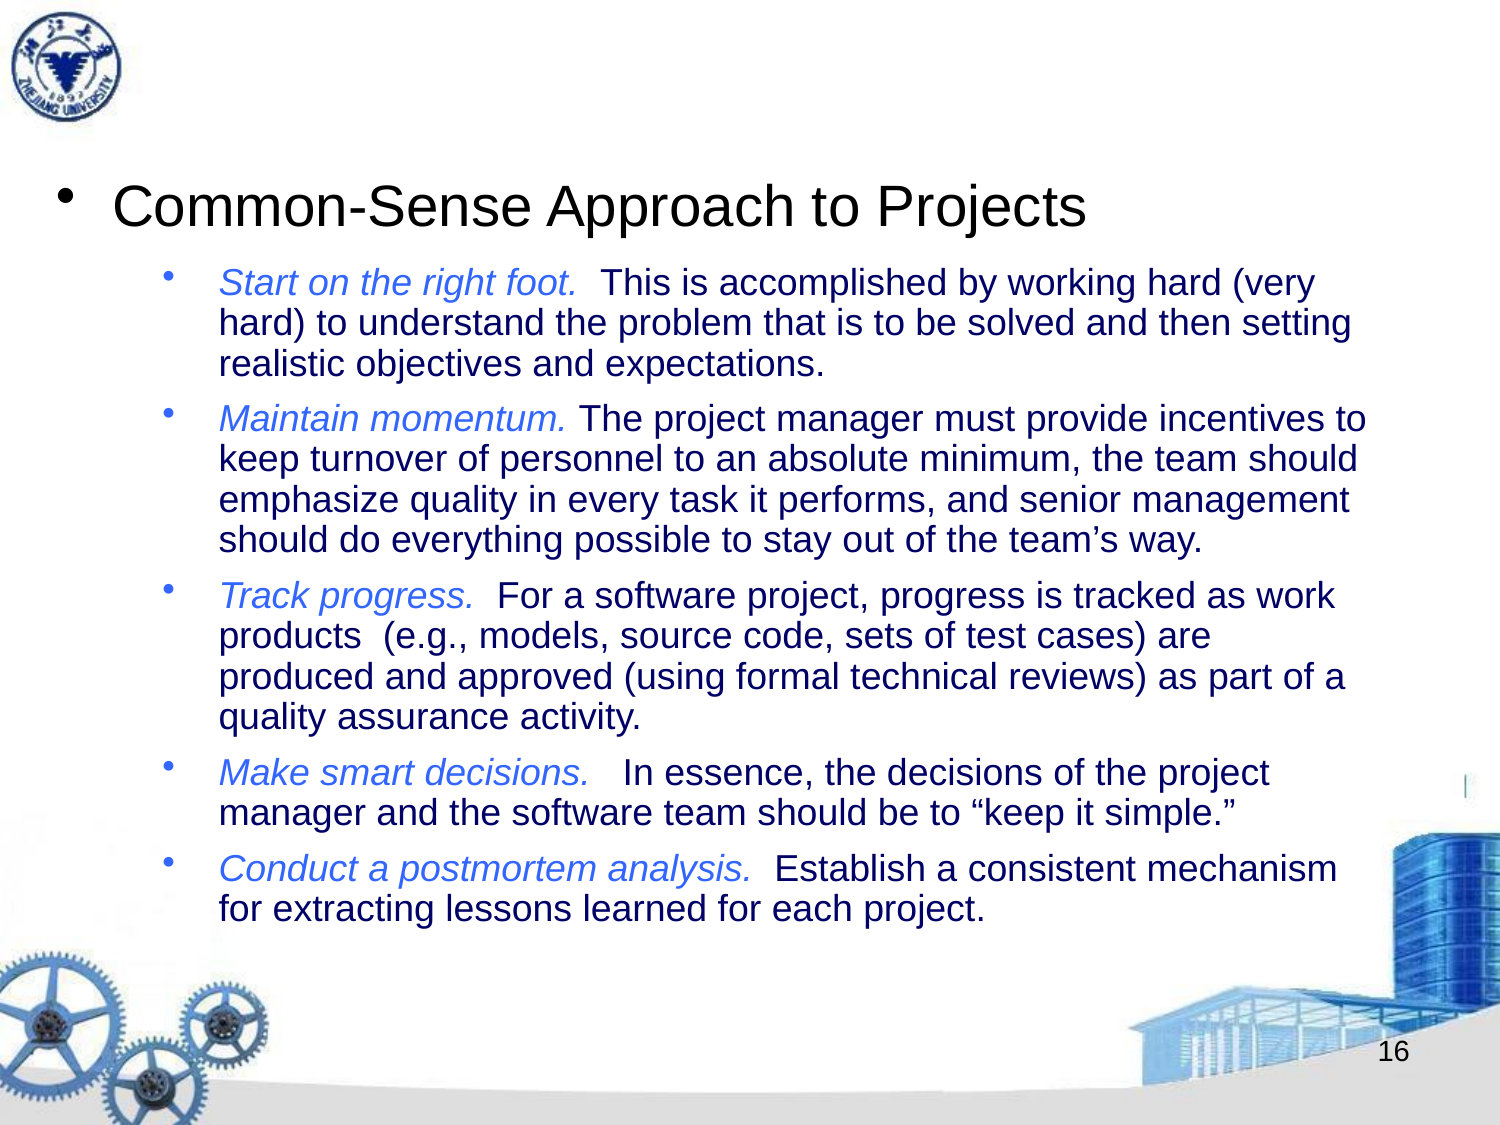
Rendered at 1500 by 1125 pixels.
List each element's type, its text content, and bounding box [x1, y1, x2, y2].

text_box Common-Sense Approach to Projects [41, 160, 1392, 386]
picture [0, 0, 1500, 1125]
slide_number 16 [1115, 1024, 1426, 1103]
text_box Start on the right foot. This is accomplished by working hard (very hard) to understand the problem that is to be solved and then setting realistic objectives and expectations. Maintain momentum. The project manager must provide incentives to keep turnover of personnel to an absolute minimum, the team should emphasize quality in every task it performs, and senior management should do everything possible to stay out of the team’s way. Track progress. For a software project, progress is tracked as work products (e.g., models, source code, sets of test cases) are produced and approved (using formal technical reviews) as part of a quality assurance activity. Make smart decisions. In essence, the decisions of the project manager and the software team should be to “keep it simple.” Conduct a postmortem analysis. Establish a consistent mechanism for extracting lessons learned for each project. [147, 255, 1391, 988]
